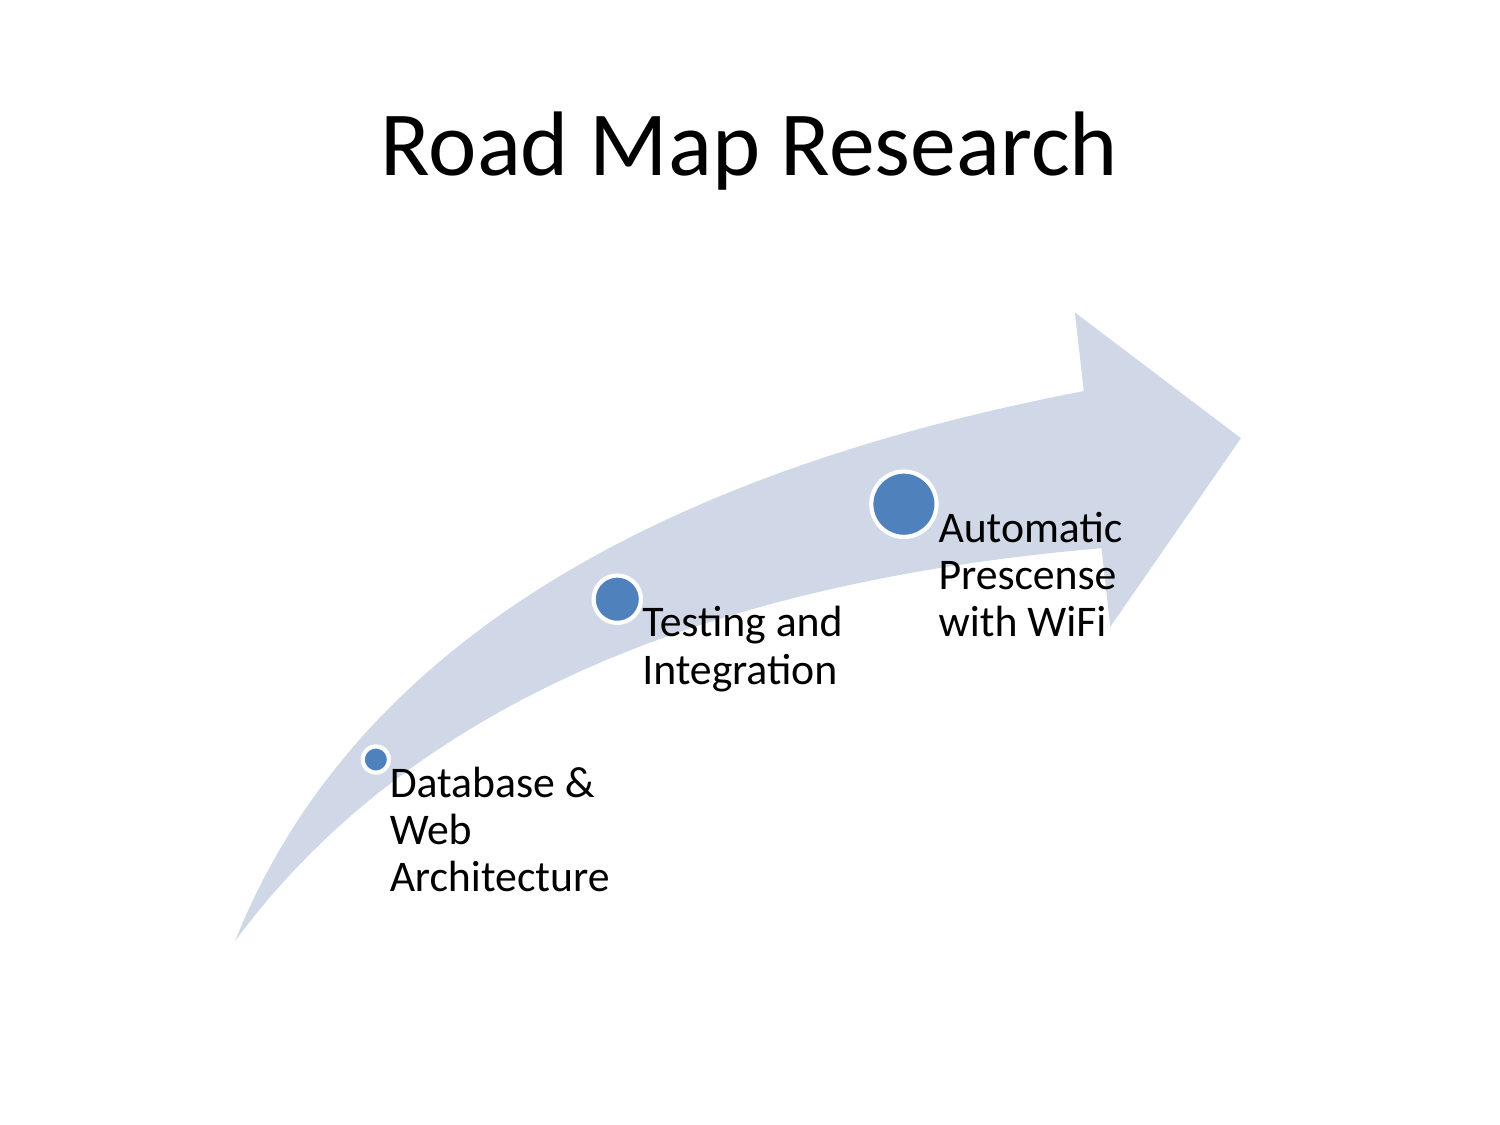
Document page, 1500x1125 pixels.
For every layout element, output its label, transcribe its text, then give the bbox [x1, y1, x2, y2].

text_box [199, 312, 1277, 942]
title Road Map Research [75, 45, 1425, 233]
